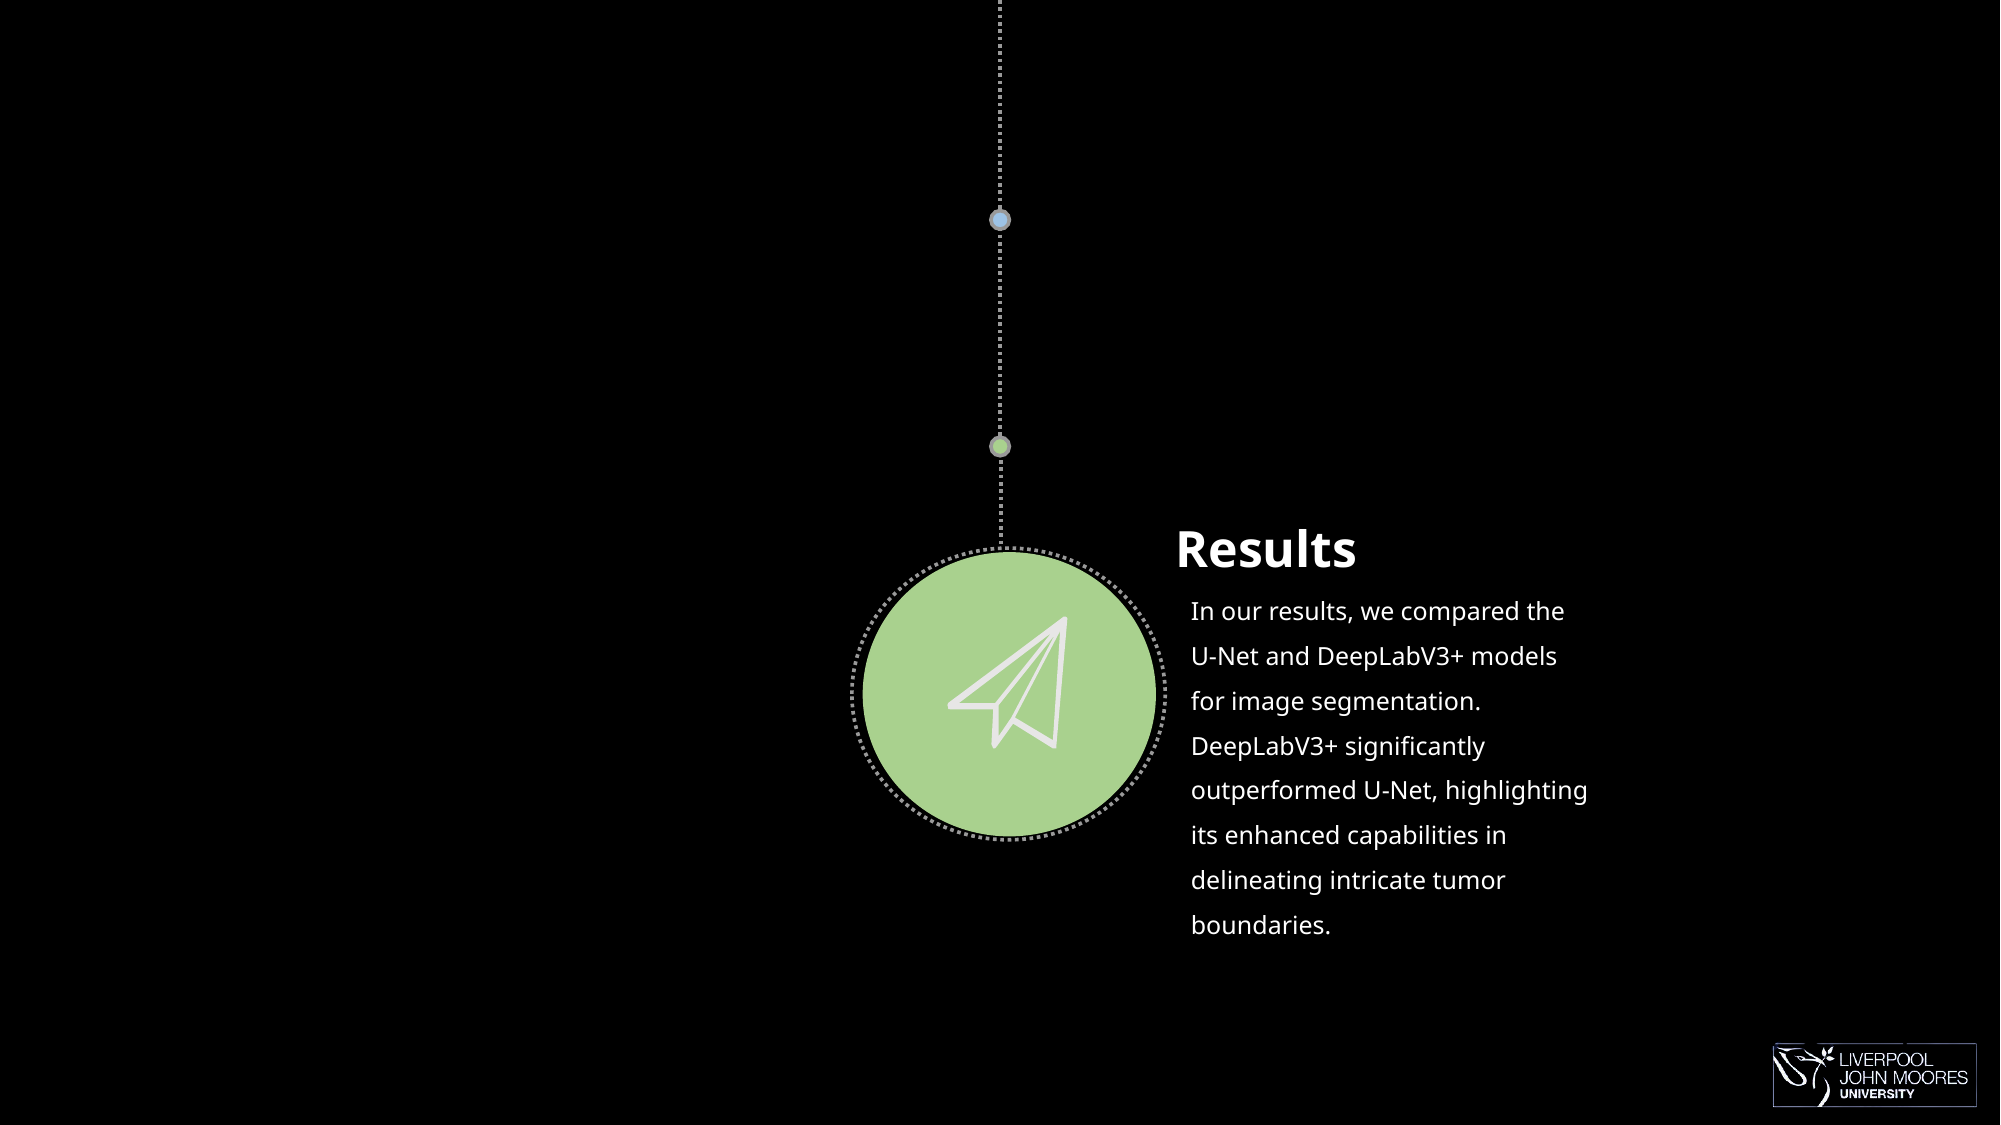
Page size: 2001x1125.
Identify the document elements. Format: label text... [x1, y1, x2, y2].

text_box [851, 548, 1166, 840]
text_box In our results, we compared the U-Net and DeepLabV3+ models for image segmentation. DeepLabV3+ significantly outperformed U-Net, highlighting its enhanced capabilities in delineating intricate tumor boundaries. [1176, 572, 1606, 947]
text_box [989, 436, 1011, 457]
picture [1749, 1005, 2000, 1125]
text_box Results [1161, 510, 1373, 585]
text_box [989, 209, 1011, 230]
